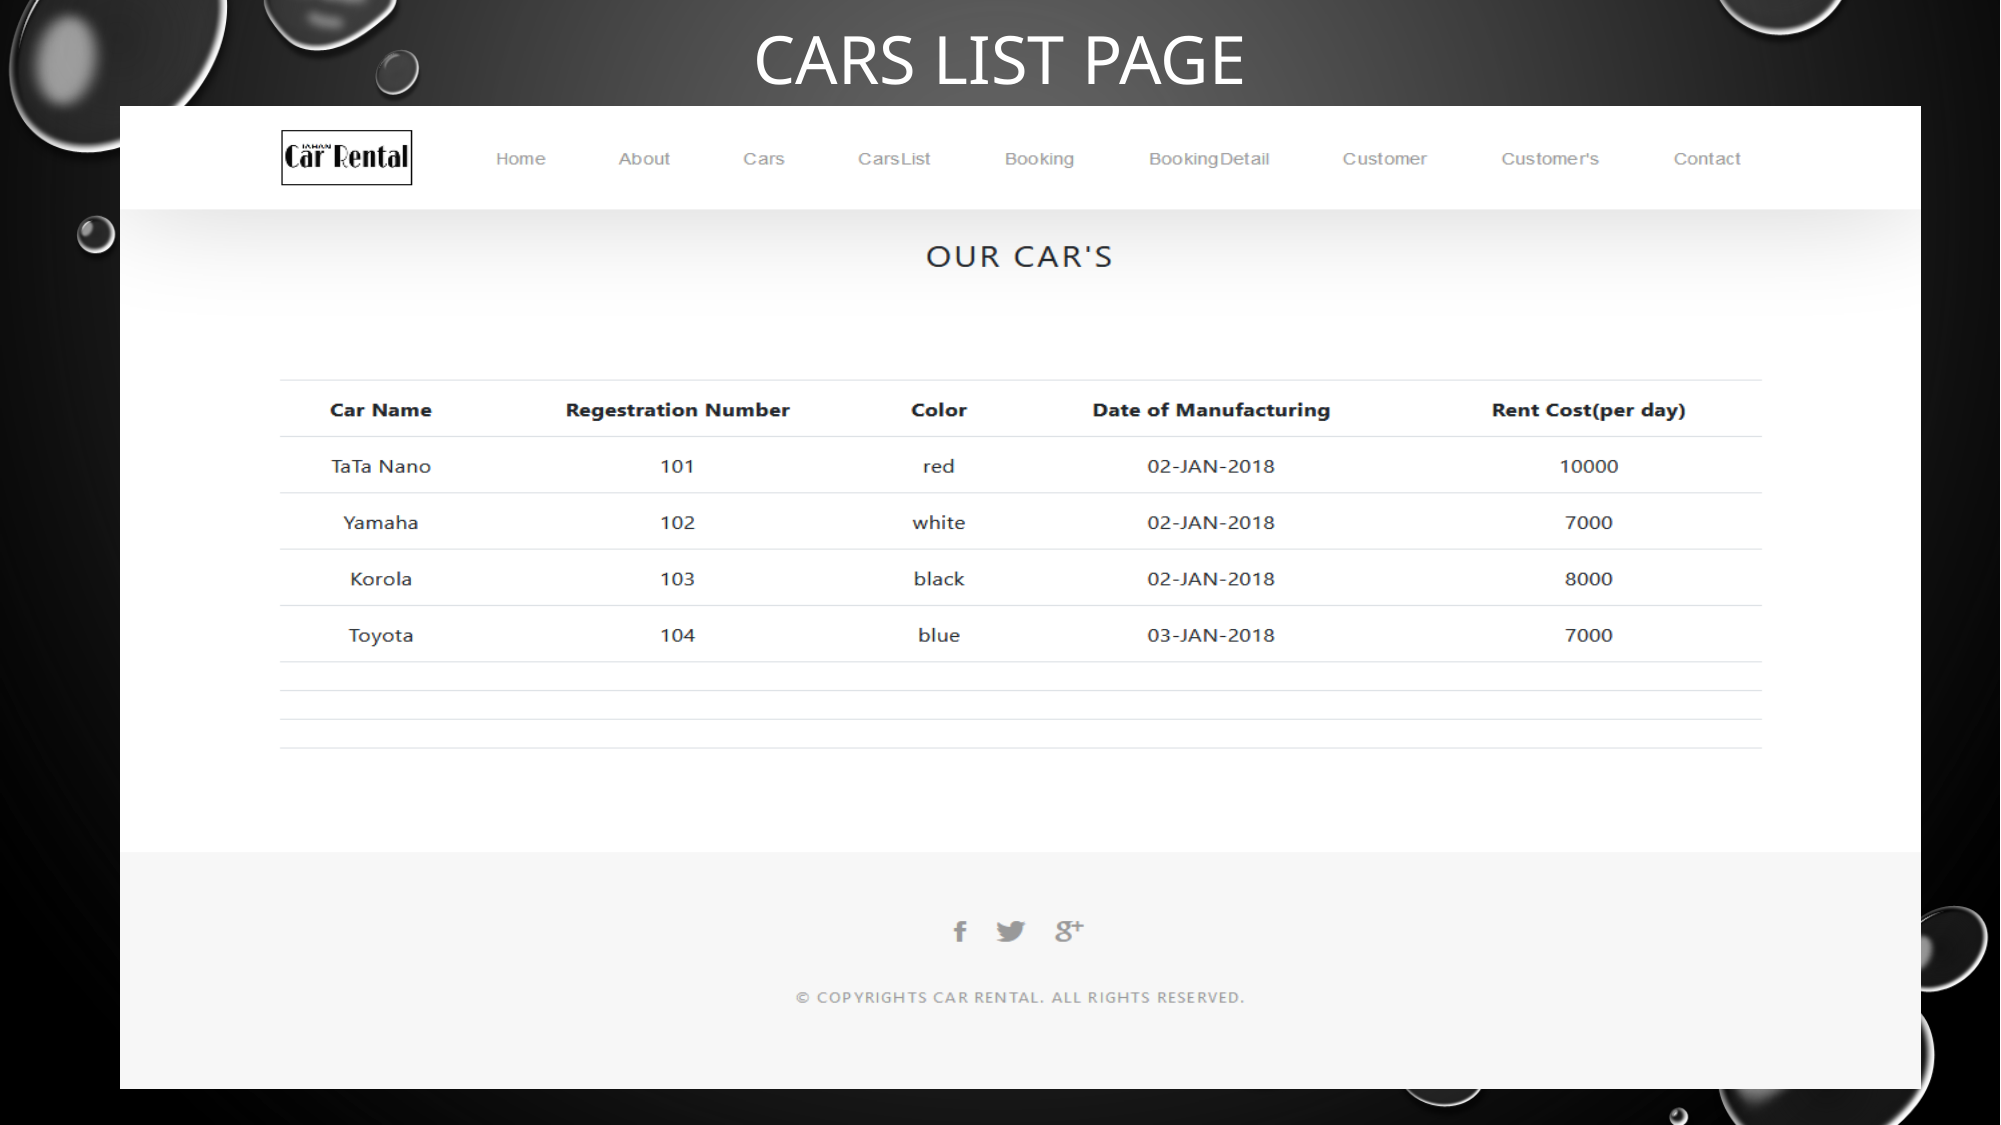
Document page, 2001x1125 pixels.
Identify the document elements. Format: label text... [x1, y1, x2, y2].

title Cars list page [149, 19, 1850, 104]
picture [0, 0, 2000, 1125]
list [120, 106, 1921, 1089]
